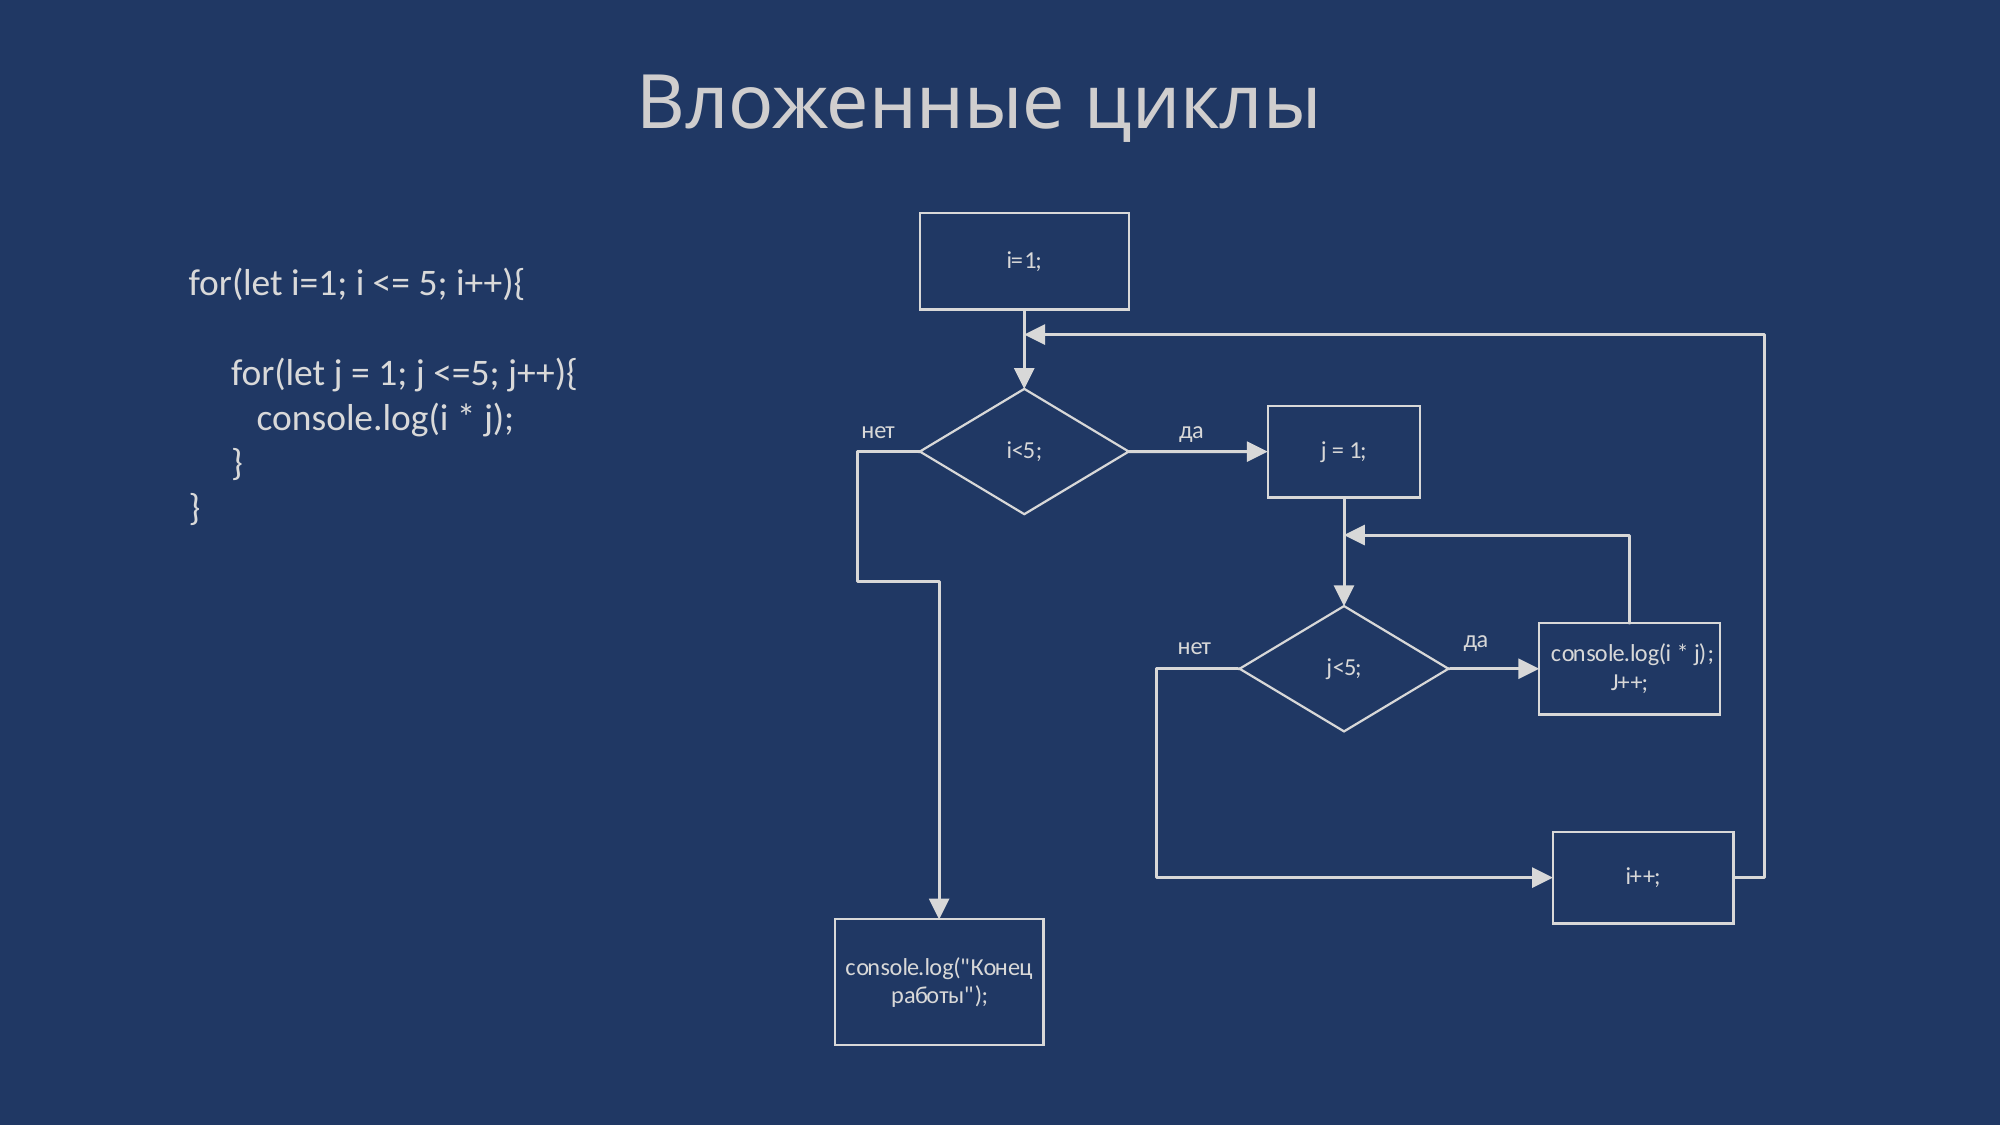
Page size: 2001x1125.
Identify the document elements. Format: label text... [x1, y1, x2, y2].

title Вложенные циклы [116, 29, 1842, 178]
text_box for(let i=1; i <= 5; i++){ for(let j = 1; j <=5; j++){ console.log(i * j); } } [173, 250, 594, 536]
picture [829, 207, 1769, 1048]
